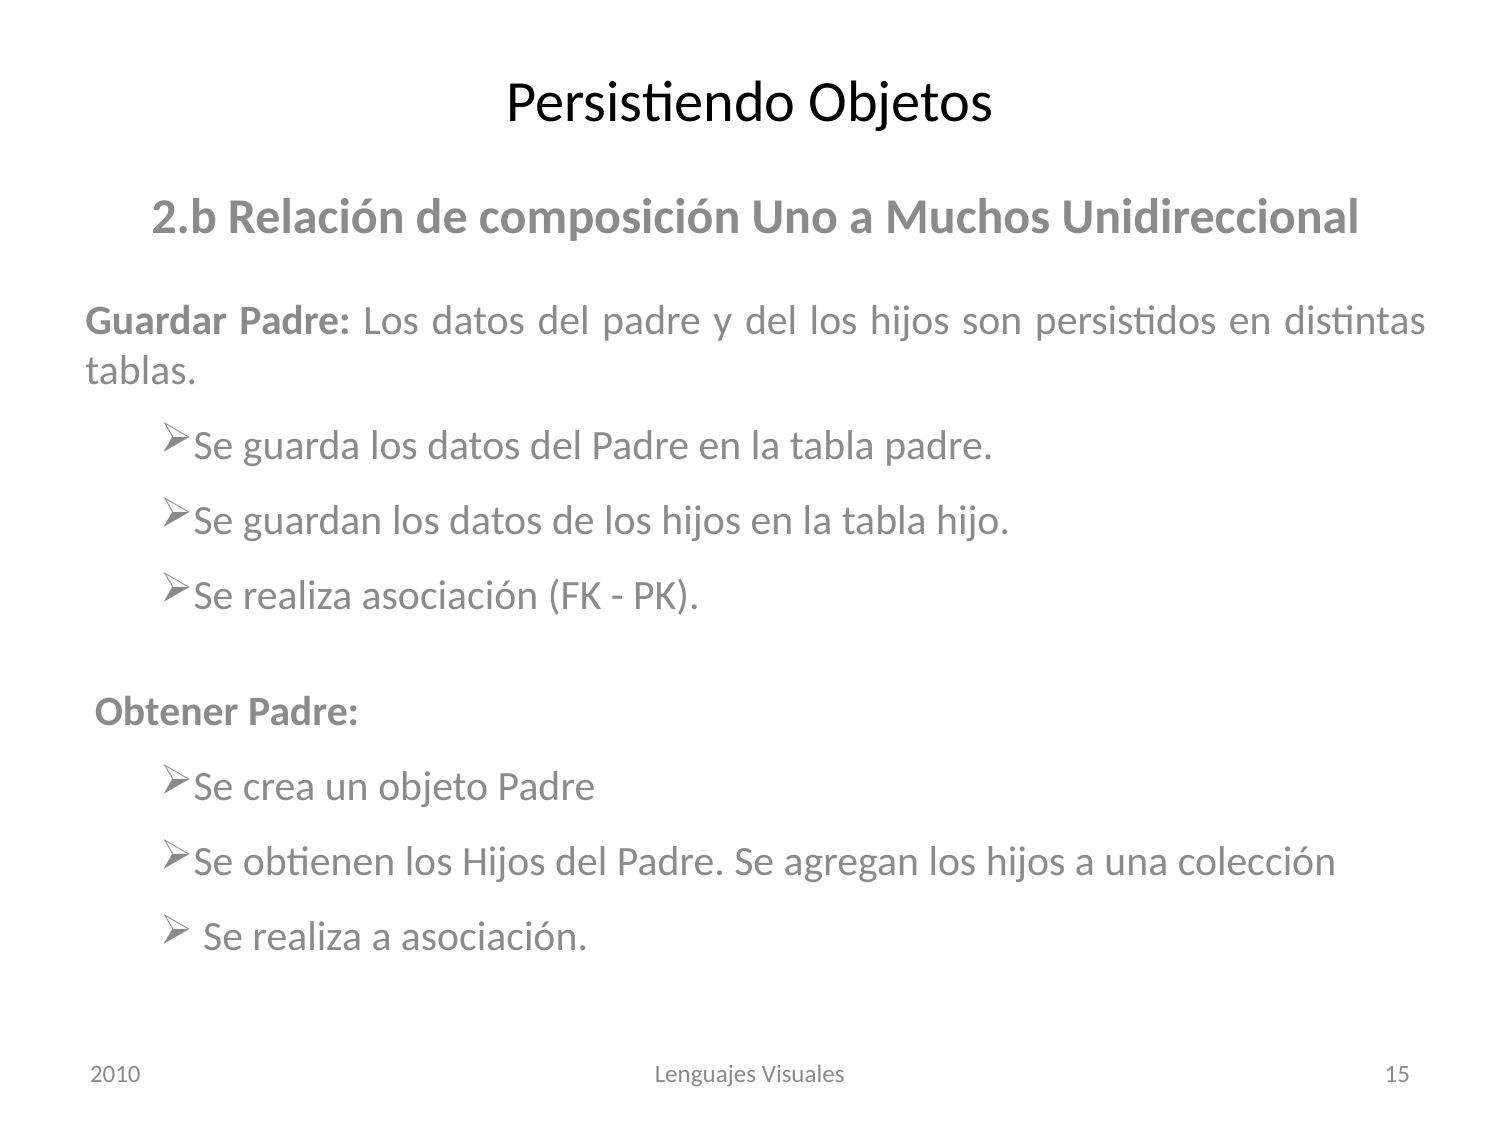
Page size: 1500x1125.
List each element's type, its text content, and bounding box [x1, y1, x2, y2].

footer Lenguajes Visuales [512, 1042, 988, 1103]
slide_number 2010 [75, 1042, 425, 1103]
subtitle 2.b Relación de composición Uno a Muchos Unidireccional Guardar Padre: Los datos del padre y del los hijos son persistidos en distintas tablas. Se guarda los datos del Padre en la tabla padre. Se guardan los datos de los hijos en la tabla hijo. Se realiza asociación (FK - PK). Obtener Padre: Se crea un objeto Padre Se obtienen los Hijos del Padre. Se agregan los hijos a una colección Se realiza a asociación. [70, 175, 1442, 997]
slide_number 15 [1074, 1042, 1425, 1103]
title Persistiendo Objetos [0, 51, 1500, 146]
